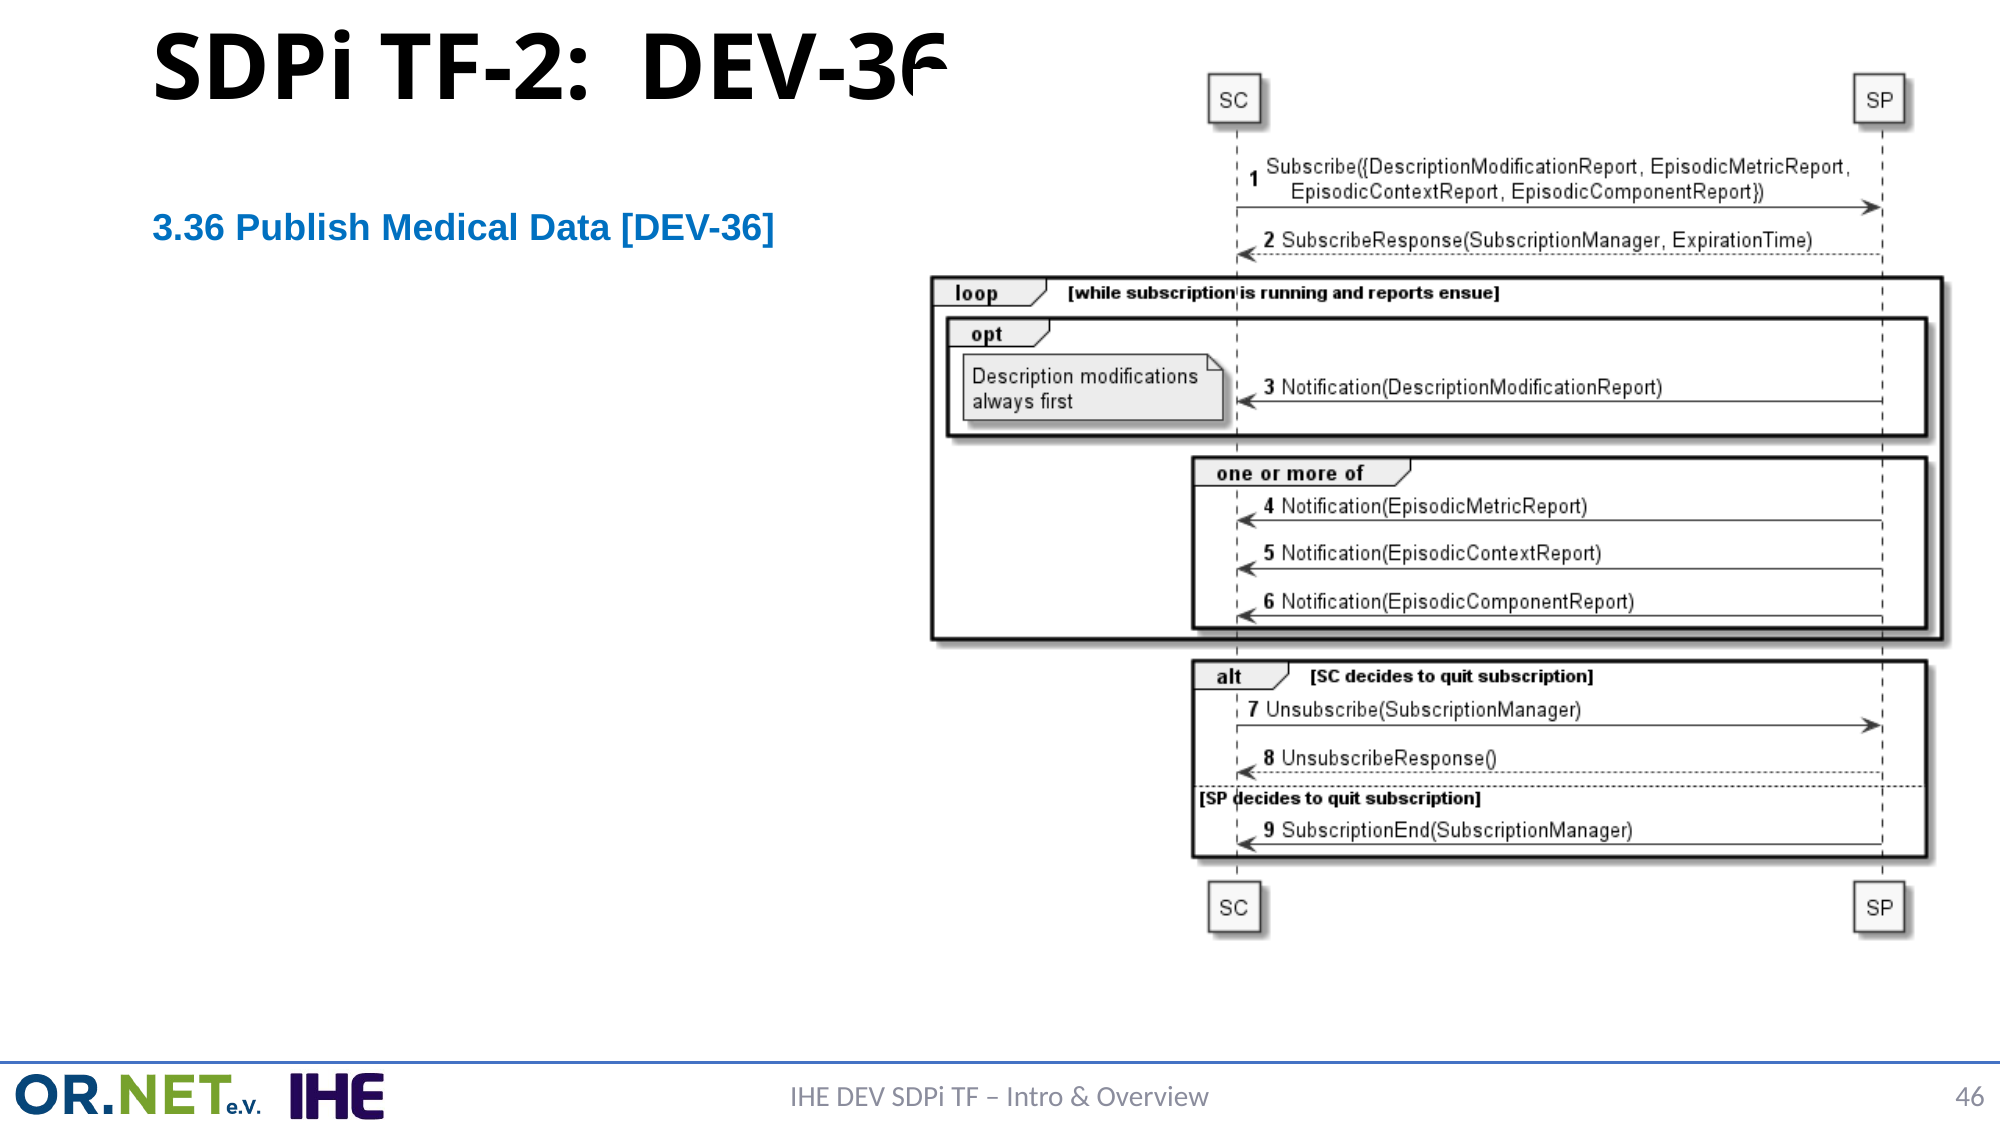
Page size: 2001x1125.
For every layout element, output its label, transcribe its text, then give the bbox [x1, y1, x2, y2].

picture [290, 1068, 386, 1120]
title SDPi TF-2: DEV-36 [137, 3, 1863, 136]
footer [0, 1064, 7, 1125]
picture [913, 69, 1957, 947]
picture [7, 1062, 268, 1125]
slide_number 46 [1810, 1064, 2000, 1125]
text_box 3.36 Publish Medical Data [DEV-36] [137, 195, 913, 256]
footer IHE DEV SDPi TF – Intro & Overview [268, 1064, 1810, 1125]
